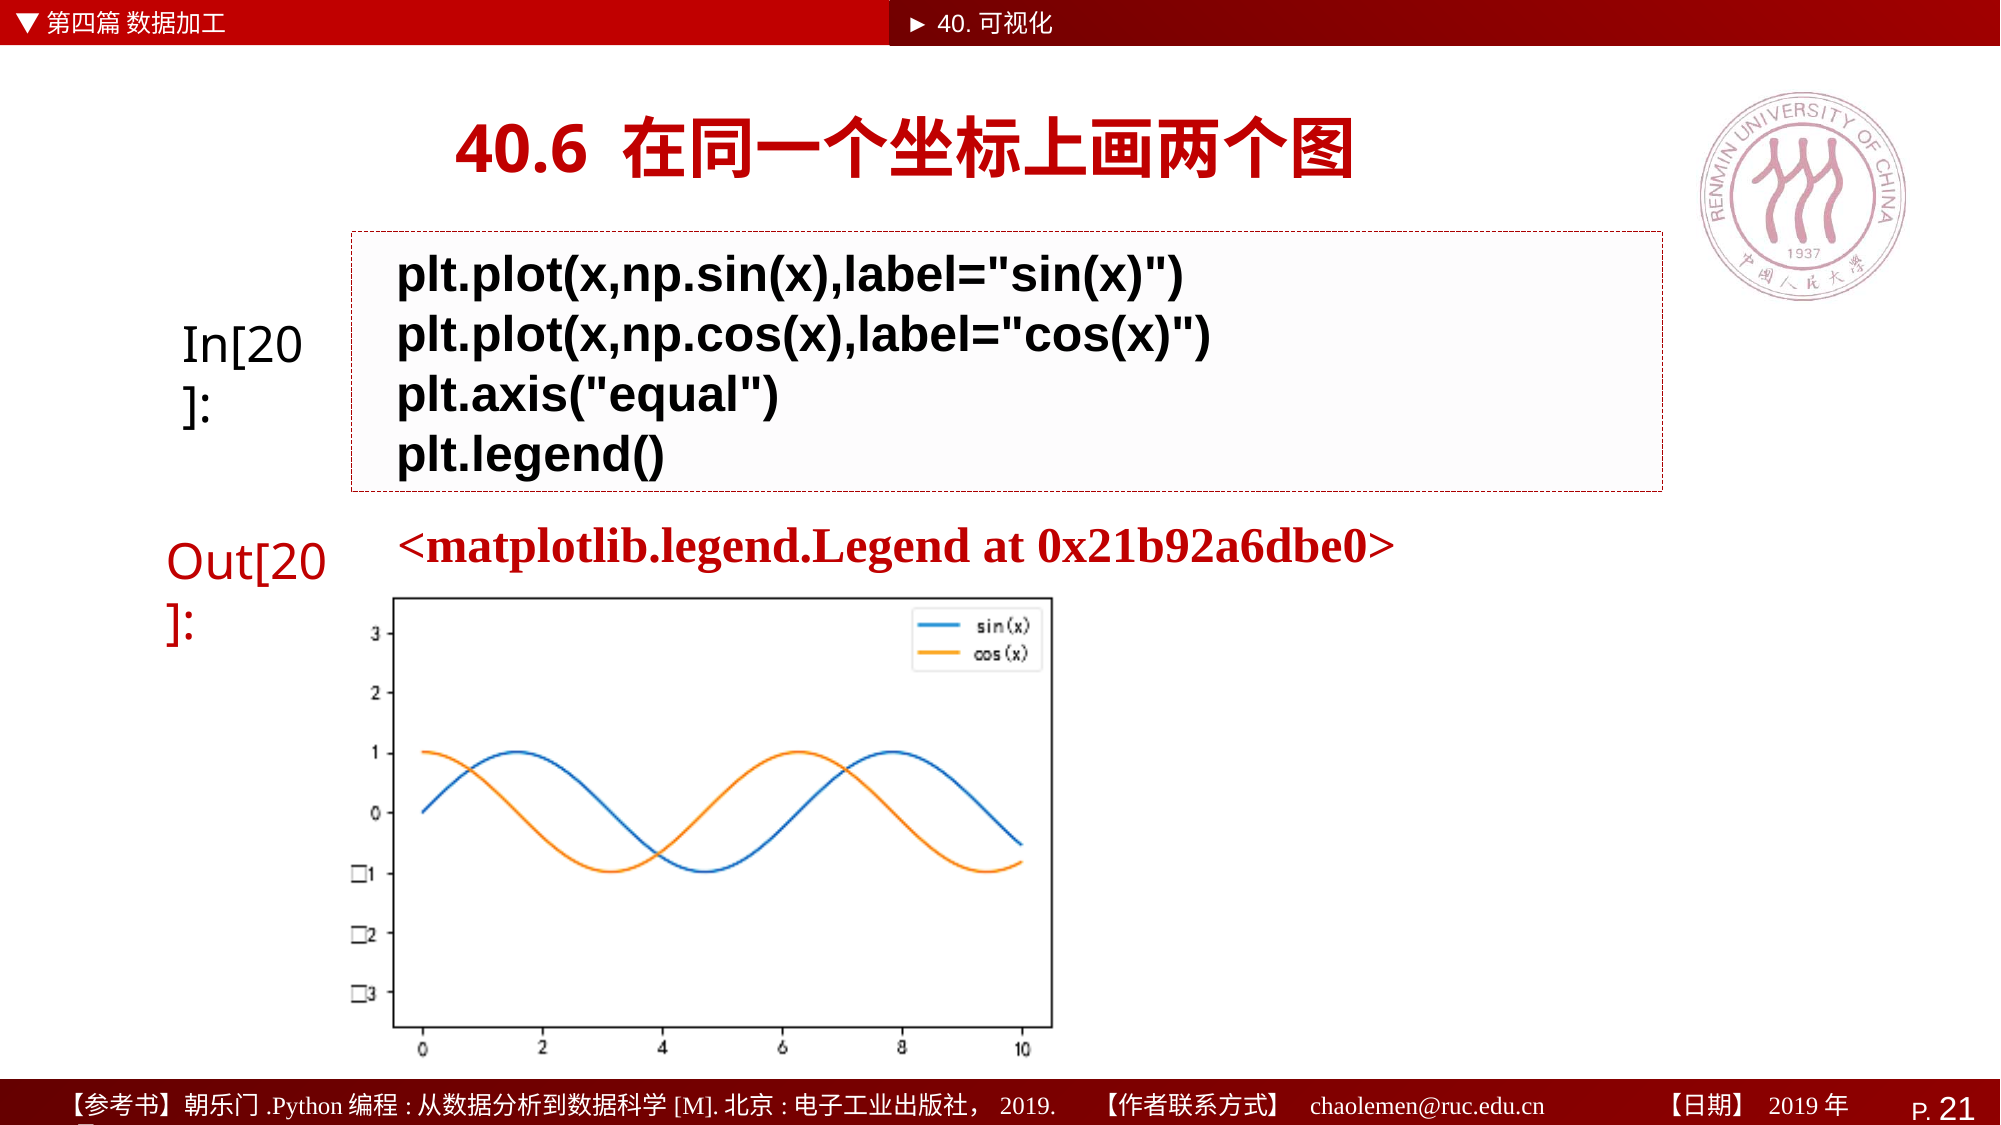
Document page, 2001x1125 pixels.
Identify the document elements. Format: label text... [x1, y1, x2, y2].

picture [333, 586, 1071, 1076]
text_box In[20]: [167, 304, 334, 440]
list ▼第四篇 数据加工 [0, 0, 725, 43]
text_box plt.plot(x,np.sin(x),label="sin(x)") plt.plot(x,np.cos(x),label="cos(x)") plt.axis("equal") plt.legend() [348, 228, 1667, 495]
list ► 40.可视化 [890, 0, 1249, 43]
title 40.6 在同一个坐标上画两个图 [101, 77, 1710, 214]
text_box Out[20]: [150, 522, 349, 657]
picture [1696, 89, 1910, 304]
text_box <matplotlib.legend.Legend at 0x21b92a6dbe0> [349, 495, 1668, 590]
